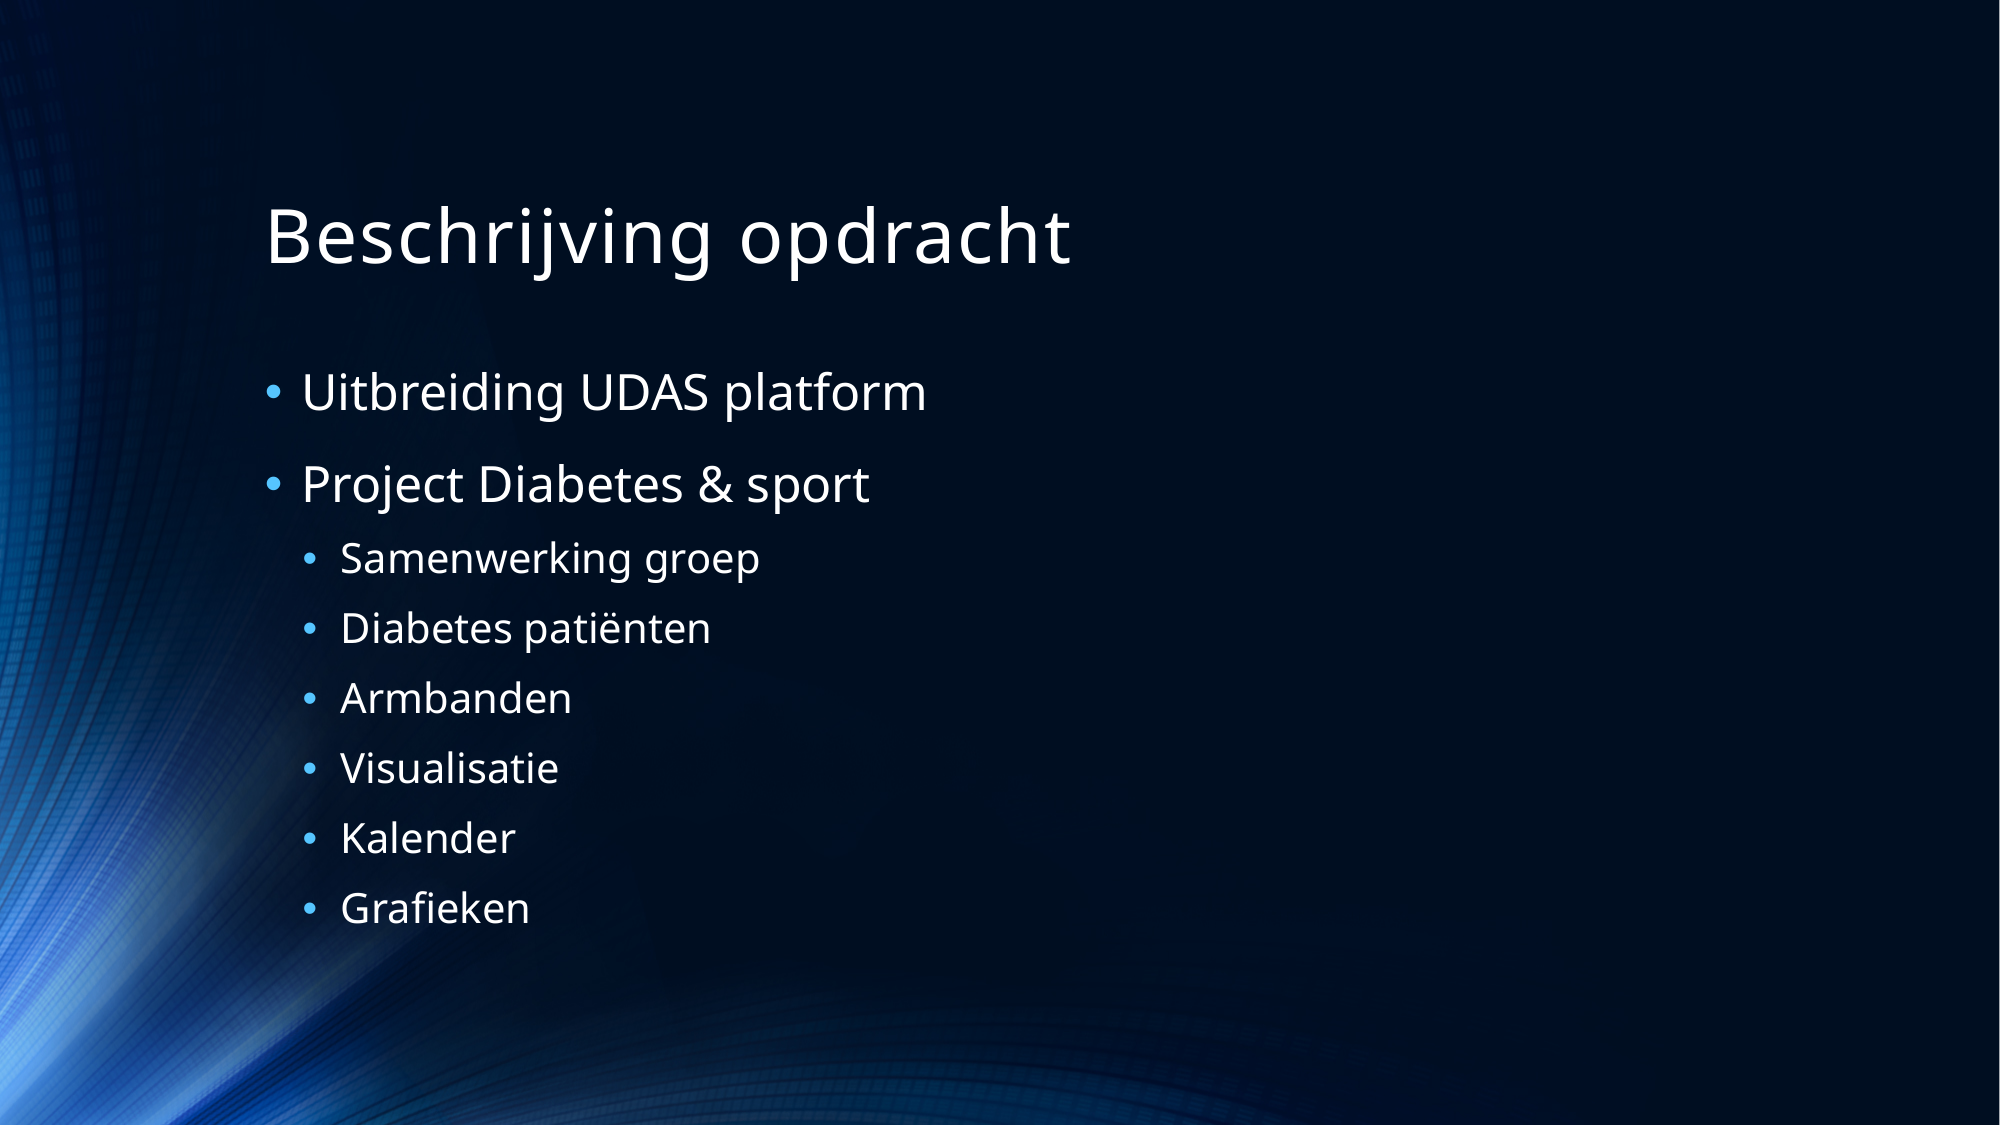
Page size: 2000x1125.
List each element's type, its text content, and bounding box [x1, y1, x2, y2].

title Beschrijving opdracht [249, 62, 1750, 288]
picture [0, 0, 2000, 1125]
list Uitbreiding UDAS platform Project Diabetes & sport Samenwerking groep Diabetes patiënten Armbanden Visualisatie Kalender Grafieken [249, 360, 1749, 1035]
